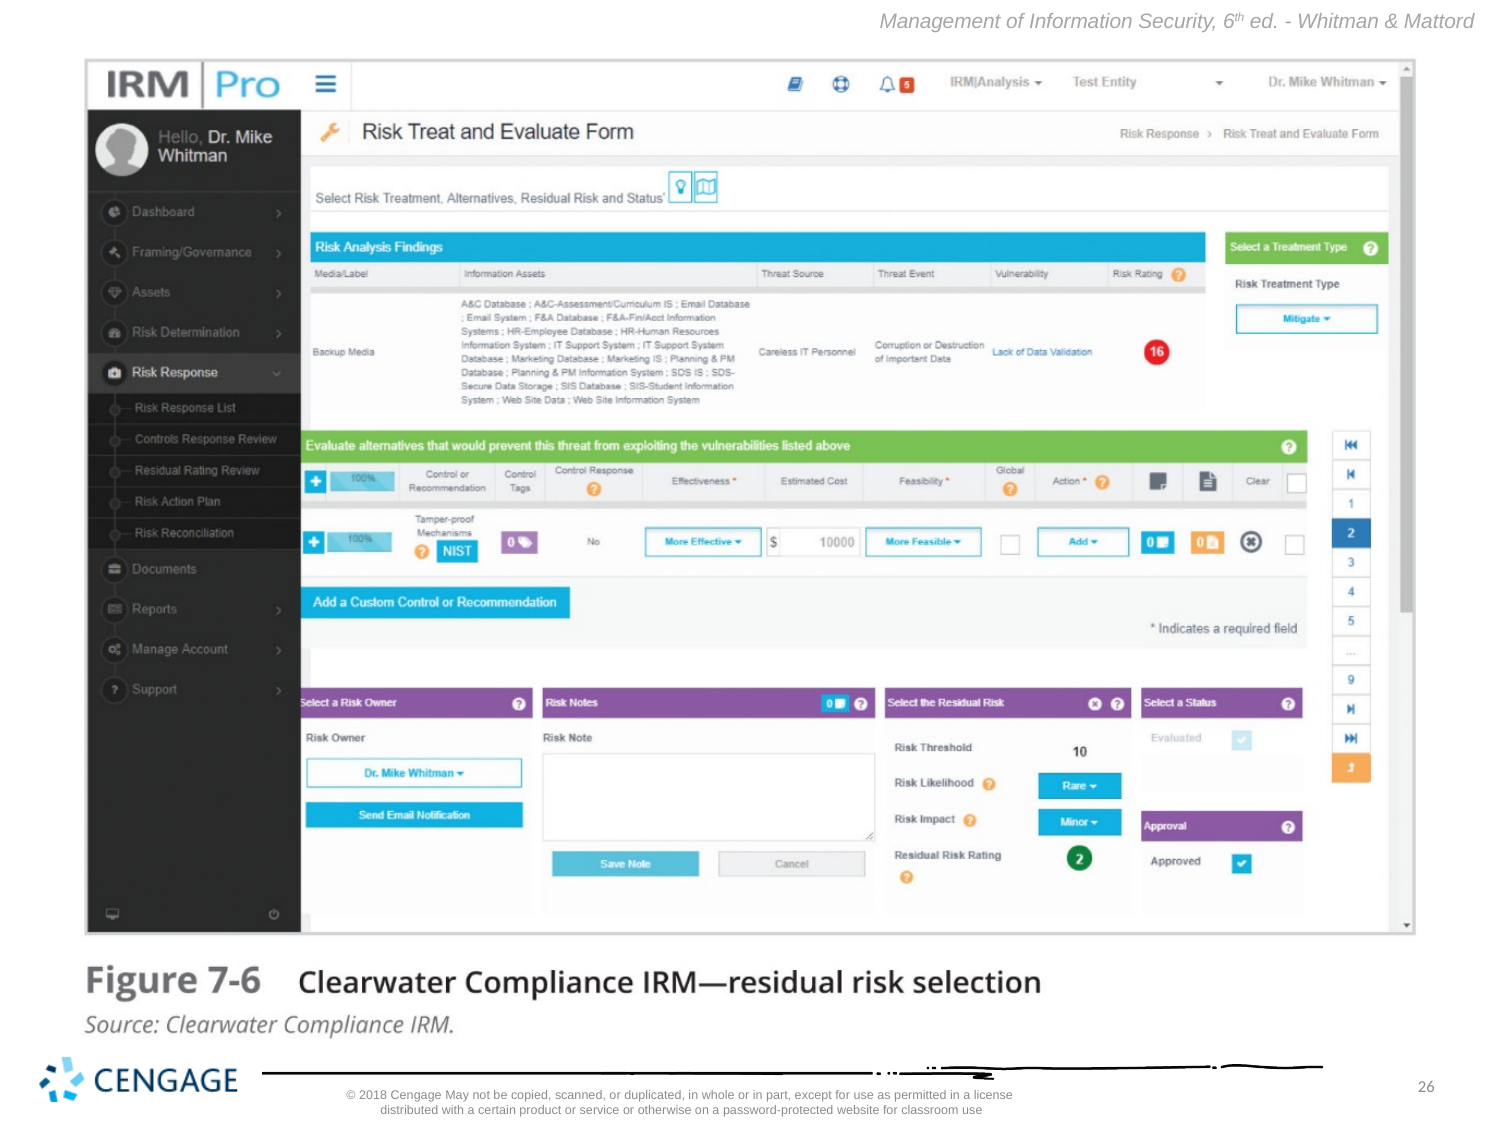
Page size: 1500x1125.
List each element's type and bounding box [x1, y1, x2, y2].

picture [262, 1064, 1323, 1080]
picture [19, 54, 1419, 1115]
